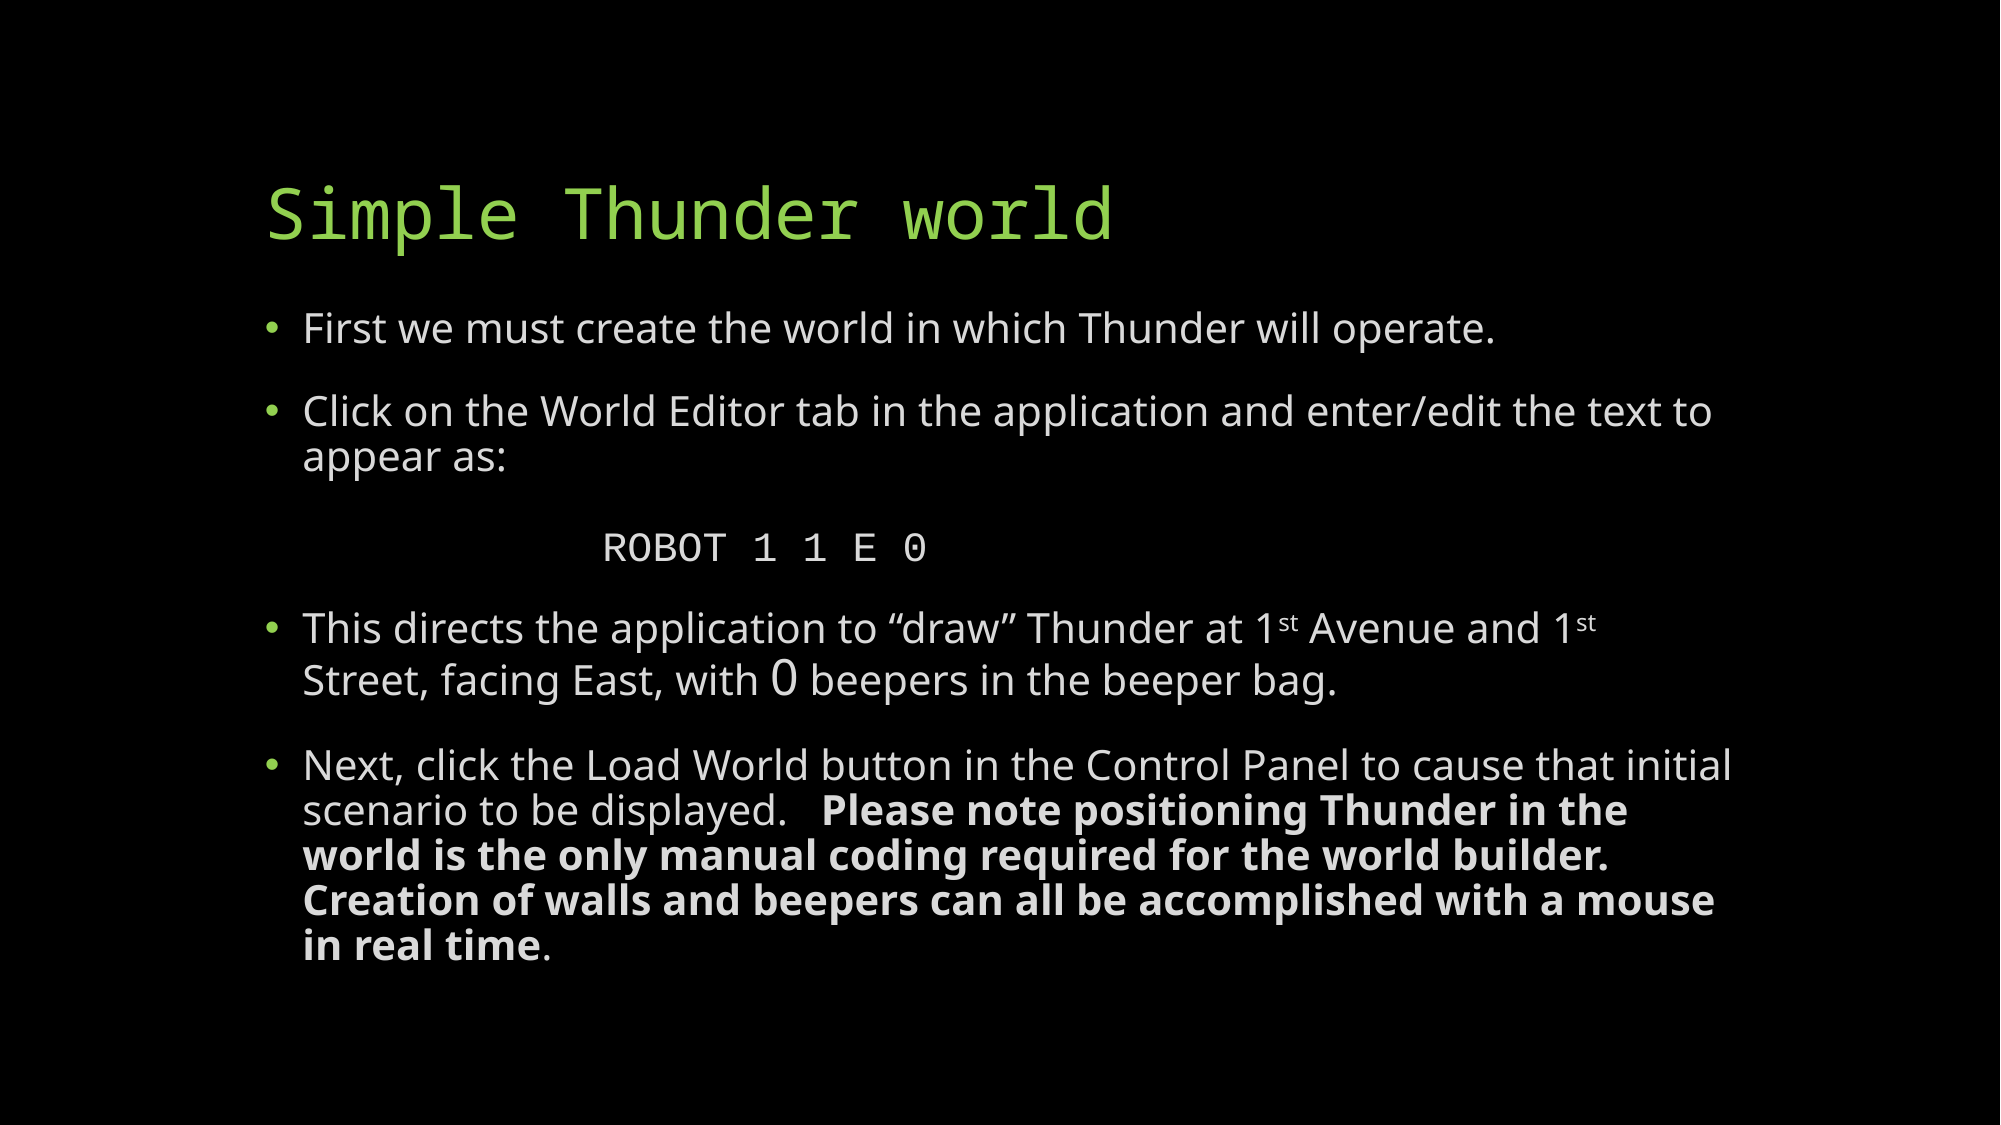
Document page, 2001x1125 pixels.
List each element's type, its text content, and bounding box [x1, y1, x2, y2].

title Simple Thunder world [249, 75, 1750, 263]
list First we must create the world in which Thunder will operate. Click on the World Editor tab in the application and enter/edit the text to appear as: ROBOT 1 1 E 0 This directs the application to “draw” Thunder at 1st Avenue and 1st Street, facing East, with 0 beepers in the beeper bag. Next, click the Load World button in the Control Panel to cause that initial scenario to be displayed. Please note positioning Thunder in the world is the only manual coding required for the world builder. Creation of walls and beepers can all be accomplished with a mouse in real time. [249, 299, 1750, 1000]
